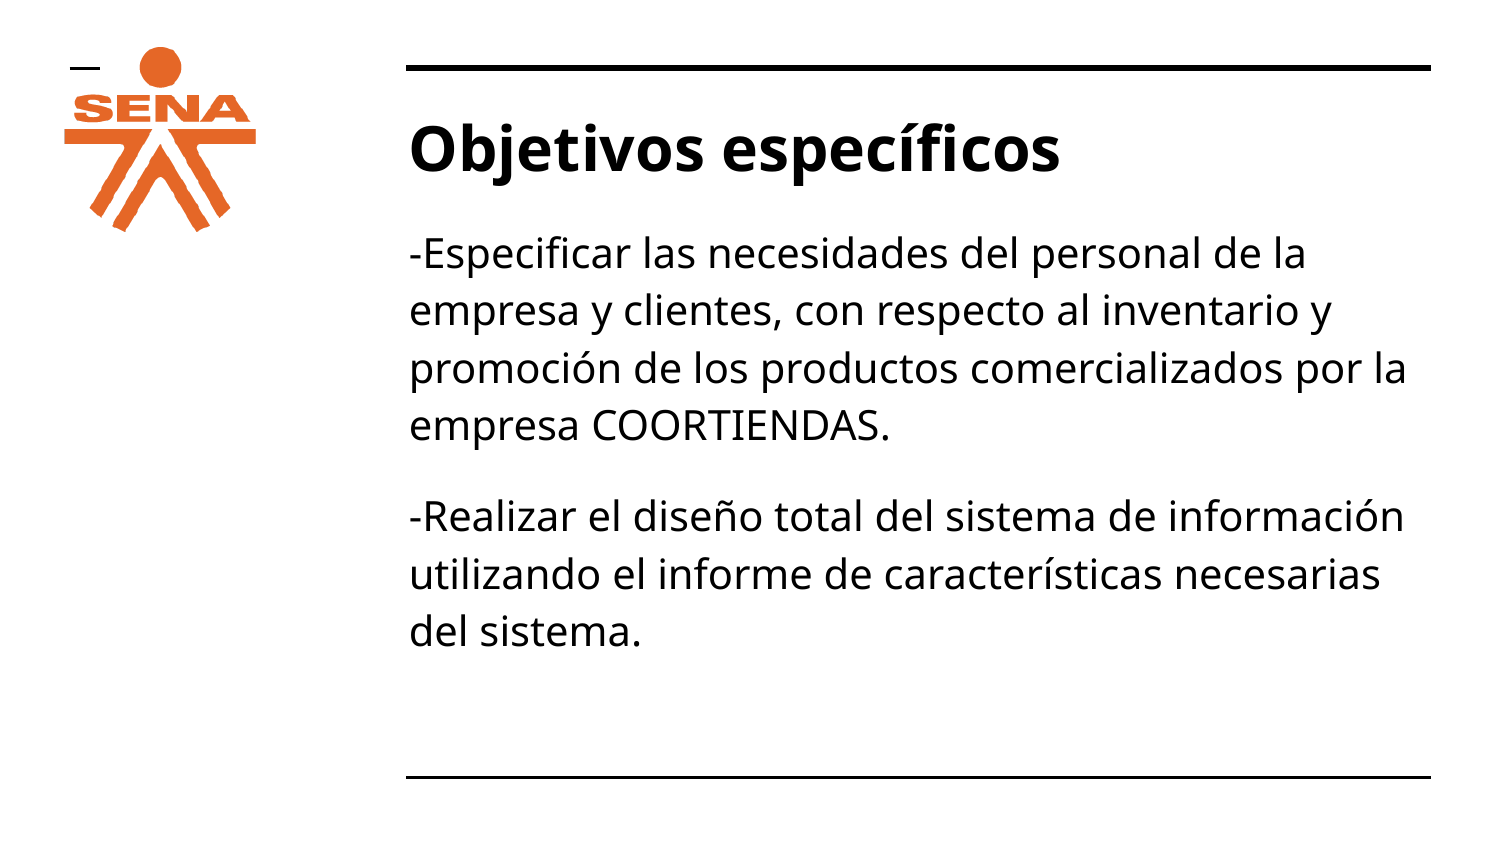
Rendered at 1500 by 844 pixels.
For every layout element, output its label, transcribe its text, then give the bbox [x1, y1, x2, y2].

list -Especificar las necesidades del personal de la empresa y clientes, con respecto al inventario y promoción de los productos comercializados por la empresa COORTIENDAS. -Realizar el diseño total del sistema de información utilizando el informe de características necesarias del sistema. [393, 203, 1431, 697]
picture [0, 0, 357, 311]
title Objetivos específicos [393, 94, 1431, 199]
